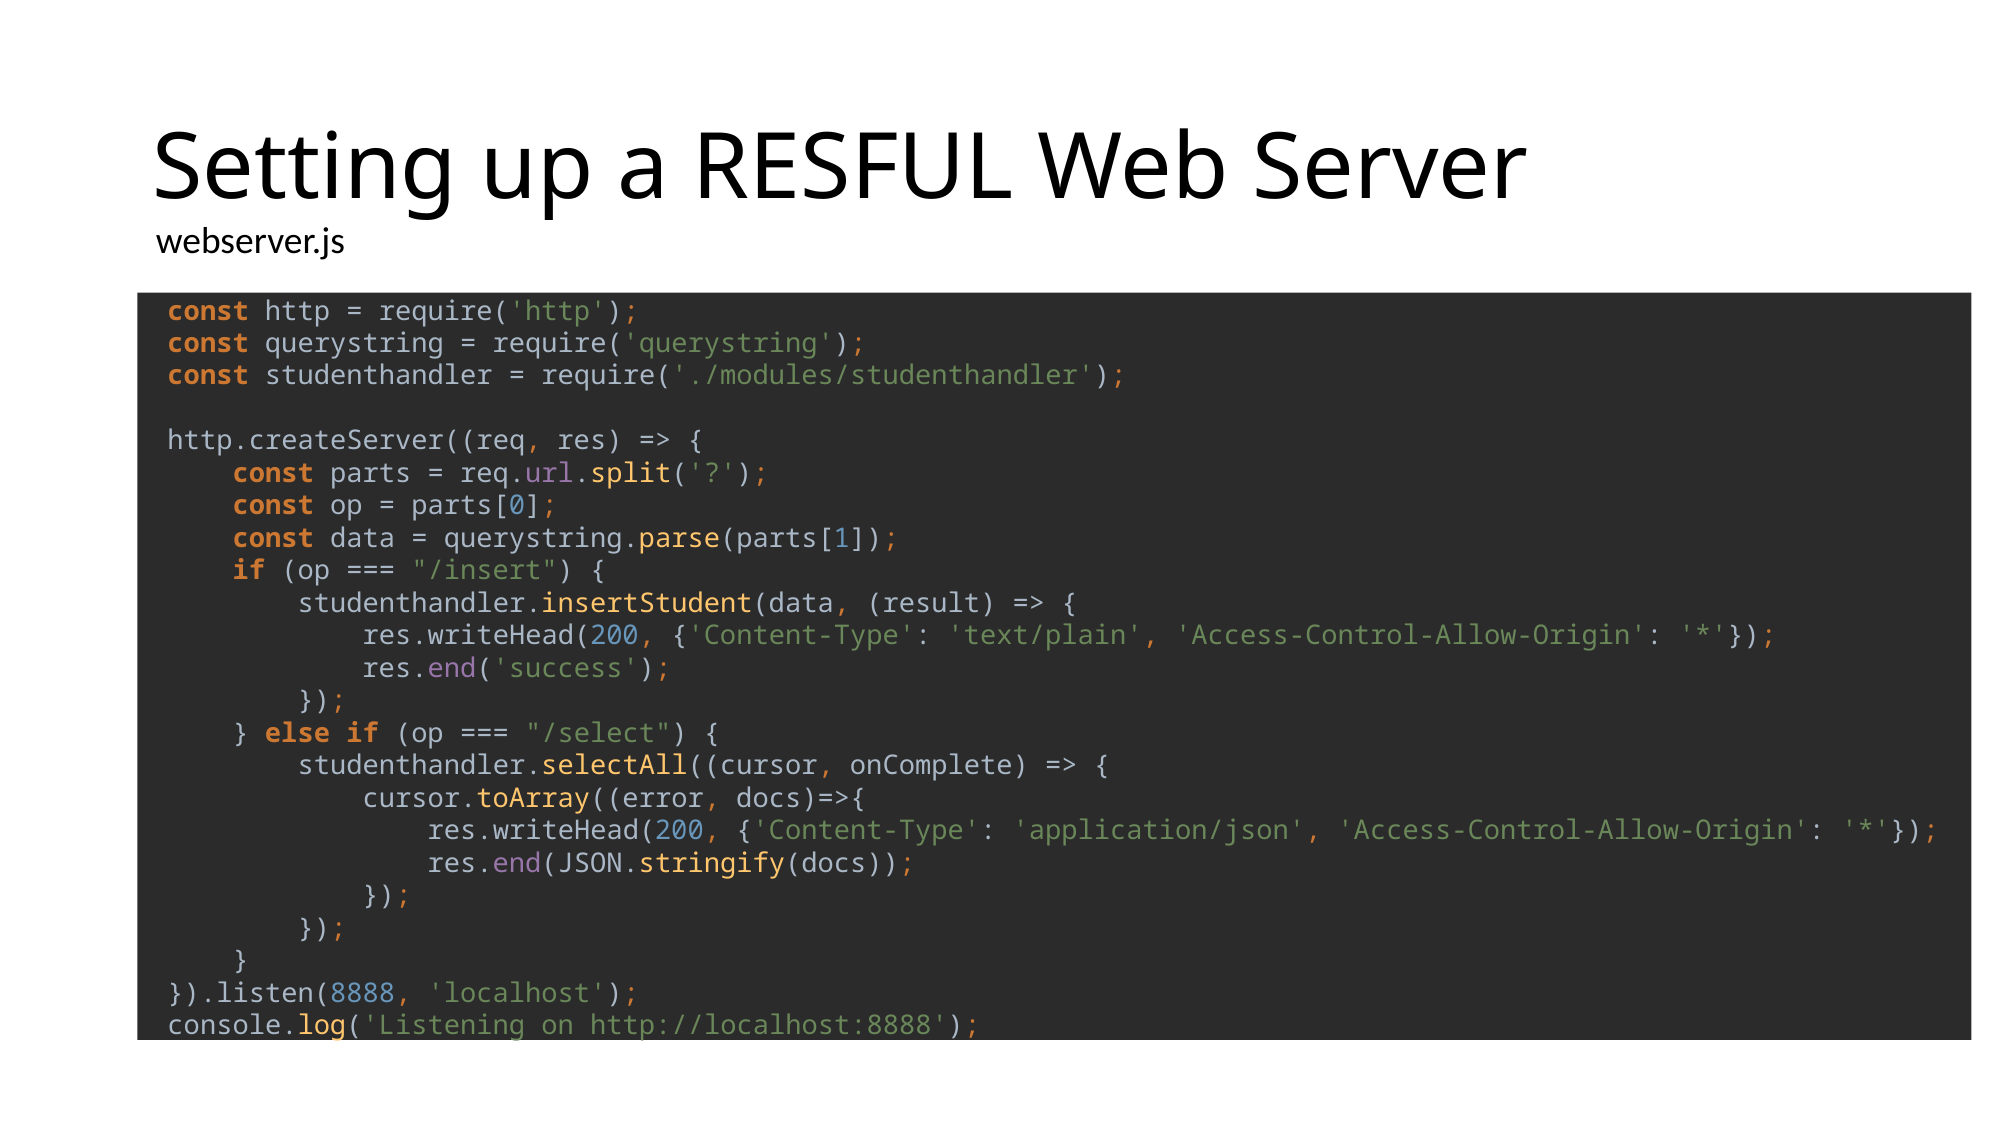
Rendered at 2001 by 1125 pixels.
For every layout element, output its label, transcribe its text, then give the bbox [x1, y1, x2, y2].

text_box const http = require('http'); const querystring = require('querystring'); const studenthandler = require('./modules/studenthandler'); http.createServer((req, res) => { const parts = req.url.split('?'); const op = parts[0]; const data = querystring.parse(parts[1]); if (op === "/insert") { studenthandler.insertStudent(data, (result) => { res.writeHead(200, {'Content-Type': 'text/plain', 'Access-Control-Allow-Origin': '*'}); res.end('success'); }); } else if (op === "/select") { studenthandler.selectAll((cursor, onComplete) => { cursor.toArray((error, docs)=>{ res.writeHead(200, {'Content-Type': 'application/json', 'Access-Control-Allow-Origin': '*'}); res.end(JSON.stringify(docs)); }); }); } }).listen(8888, 'localhost'); console.log('Listening on http://localhost:8888'); [137, 292, 1972, 1040]
text_box webserver.js [141, 209, 361, 269]
title Setting up a RESFUL Web Server [137, 59, 1863, 278]
